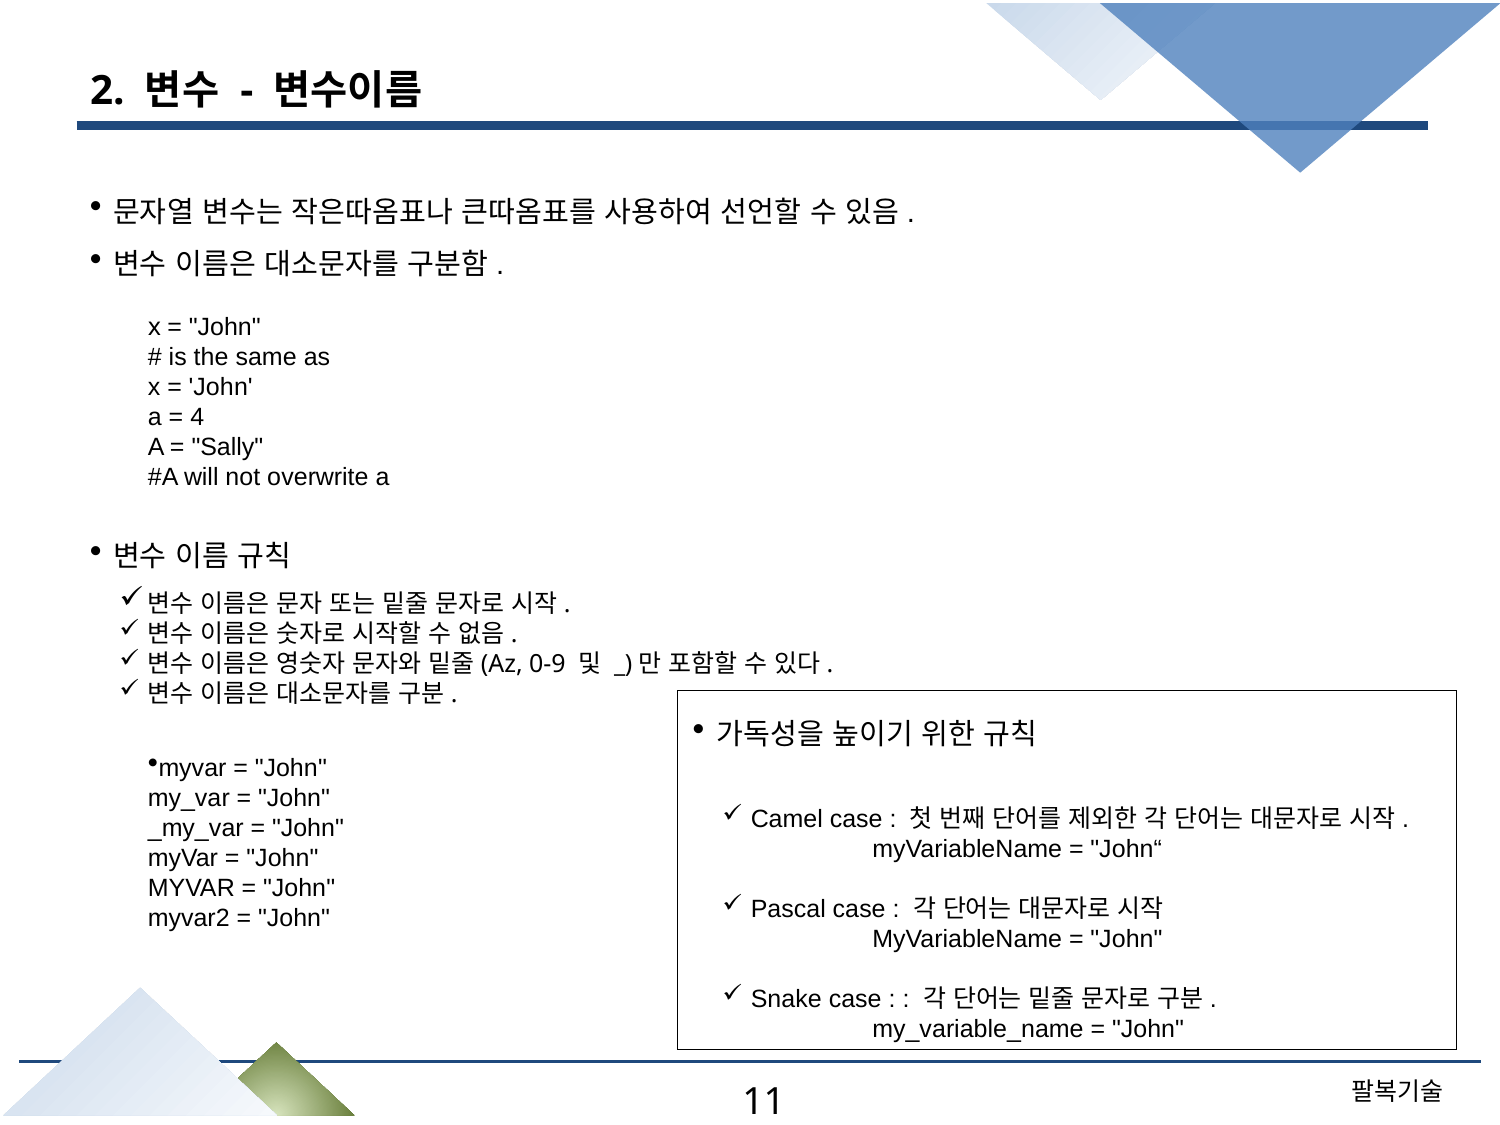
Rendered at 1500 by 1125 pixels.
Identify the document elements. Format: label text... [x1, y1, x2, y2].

title 2. 변수 - 변수이름 [72, 51, 1428, 126]
slide_number 11 [588, 1069, 939, 1125]
text_box 문자열 변수는 작은따옴표나 큰따옴표를 사용하여 선언할 수 있음. 변수 이름은 대소문자를 구분함. x = "John" # is the same as x = 'John' a = 4 A = "Sally" #A will not overwrite a 변수 이름 규칙 변수 이름은 문자 또는 밑줄 문자로 시작. 변수 이름은 숫자로 시작할 수 없음. 변수 이름은 영숫자 문자와 밑줄(Az, 0-9 및 _)만 포함할 수 있다. 변수 이름은 대소문자를 구분. myvar = "John" my_var = "John" _my_var = "John" myVar = "John" MYVAR = "John" myvar2 = "John" [74, 168, 1057, 939]
text_box 가독성을 높이기 위한 규칙 Camel case : 첫 번째 단어를 제외한 각 단어는 대문자로 시작. myVariableName = "John“ Pascal case : 각 단어는 대문자로 시작 MyVariableName = "John" Snake case : : 각 단어는 밑줄 문자로 구분. my_variable_name = "John" [677, 690, 1457, 1050]
